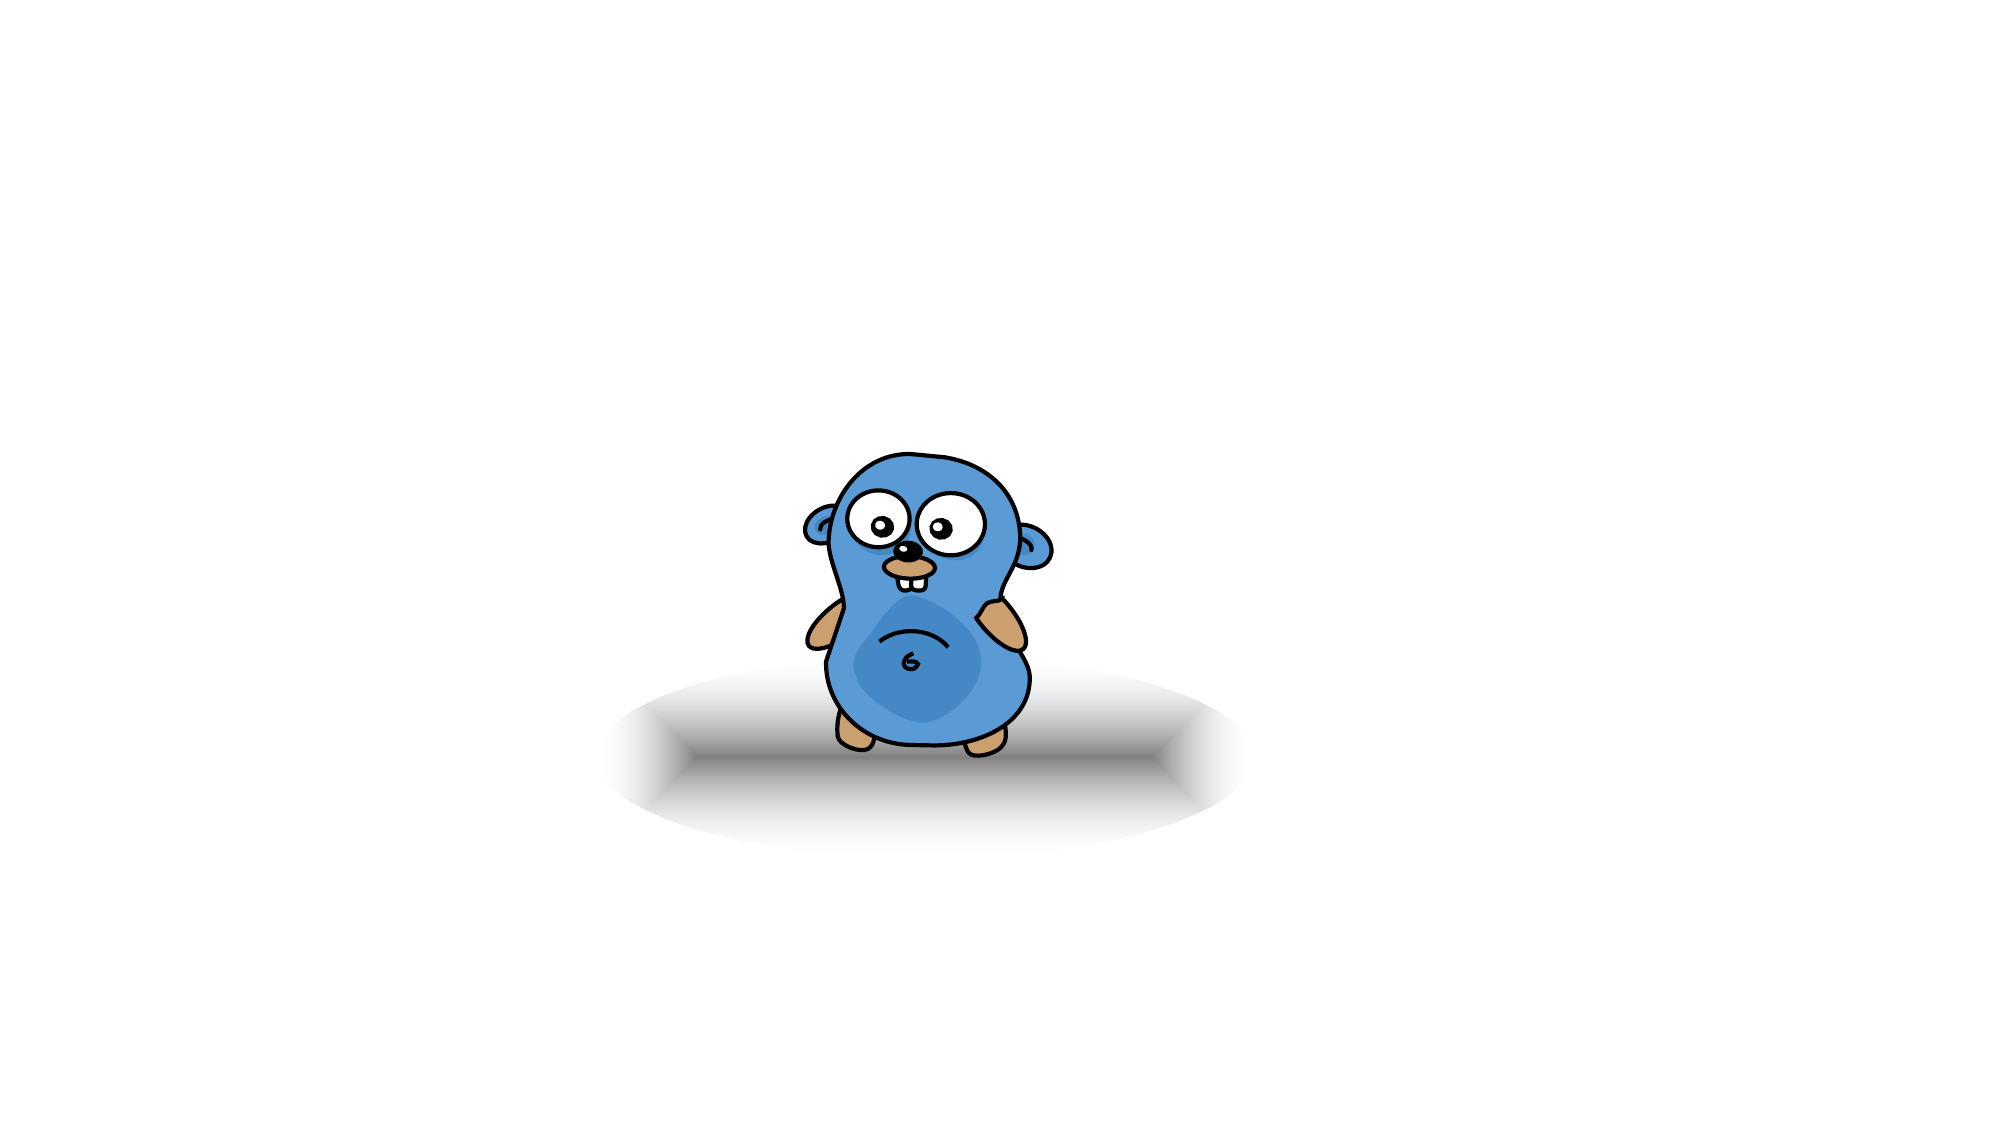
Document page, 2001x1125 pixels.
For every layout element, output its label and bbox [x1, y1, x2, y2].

text_box [846, 489, 911, 549]
text_box [882, 556, 937, 580]
text_box [902, 661, 920, 671]
text_box [871, 517, 893, 537]
text_box [974, 597, 1028, 652]
text_box [930, 532, 986, 562]
text_box [1019, 538, 1033, 551]
text_box [595, 659, 1254, 859]
text_box [896, 578, 911, 592]
text_box [813, 514, 831, 537]
text_box [963, 726, 1007, 757]
text_box [898, 545, 909, 553]
text_box [874, 519, 887, 531]
text_box [836, 710, 876, 752]
text_box [1015, 523, 1053, 570]
text_box [894, 541, 922, 562]
text_box [931, 521, 944, 533]
text_box [915, 492, 987, 557]
text_box [819, 518, 833, 531]
text_box [804, 504, 835, 545]
text_box [825, 452, 1031, 747]
text_box [1019, 532, 1036, 556]
text_box [806, 598, 842, 650]
text_box [850, 522, 912, 557]
text_box [930, 519, 952, 539]
text_box [879, 630, 949, 666]
text_box [910, 578, 928, 592]
text_box [852, 594, 983, 724]
